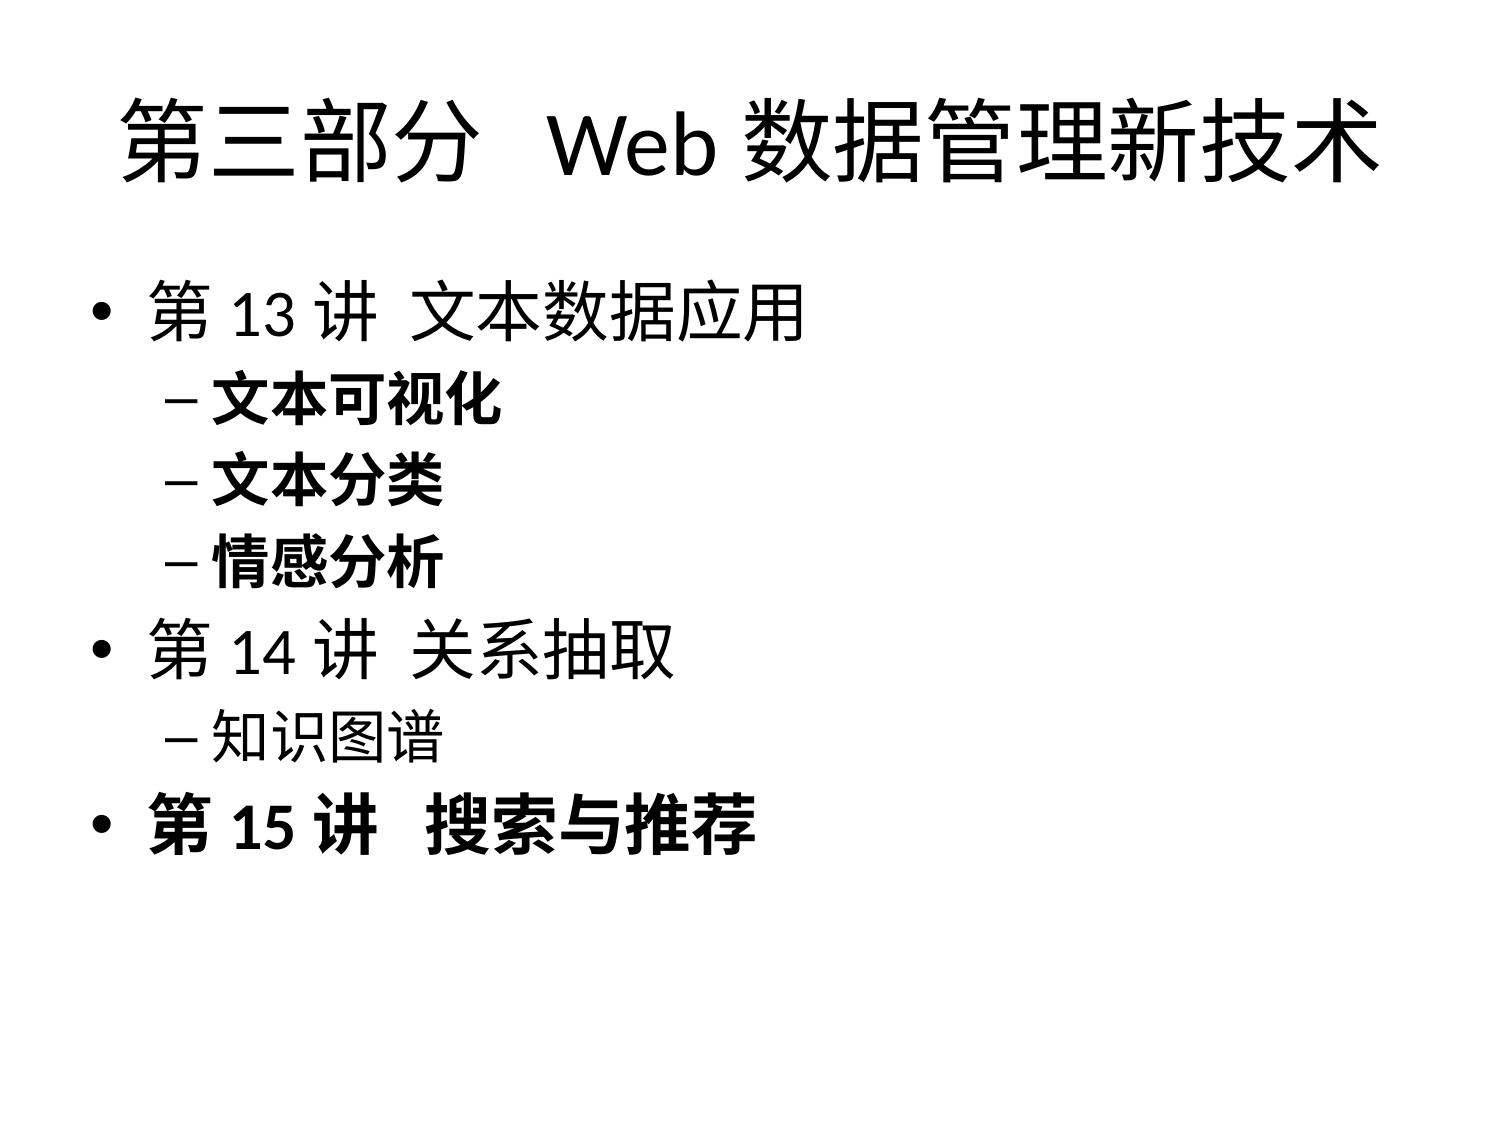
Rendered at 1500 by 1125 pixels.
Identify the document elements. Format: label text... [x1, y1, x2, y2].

list 第13讲 文本数据应用 文本可视化 文本分类 情感分析 第14讲 关系抽取 知识图谱 第15讲 搜索与推荐 [75, 262, 1425, 1005]
title 第三部分 Web数据管理新技术 [75, 45, 1425, 233]
